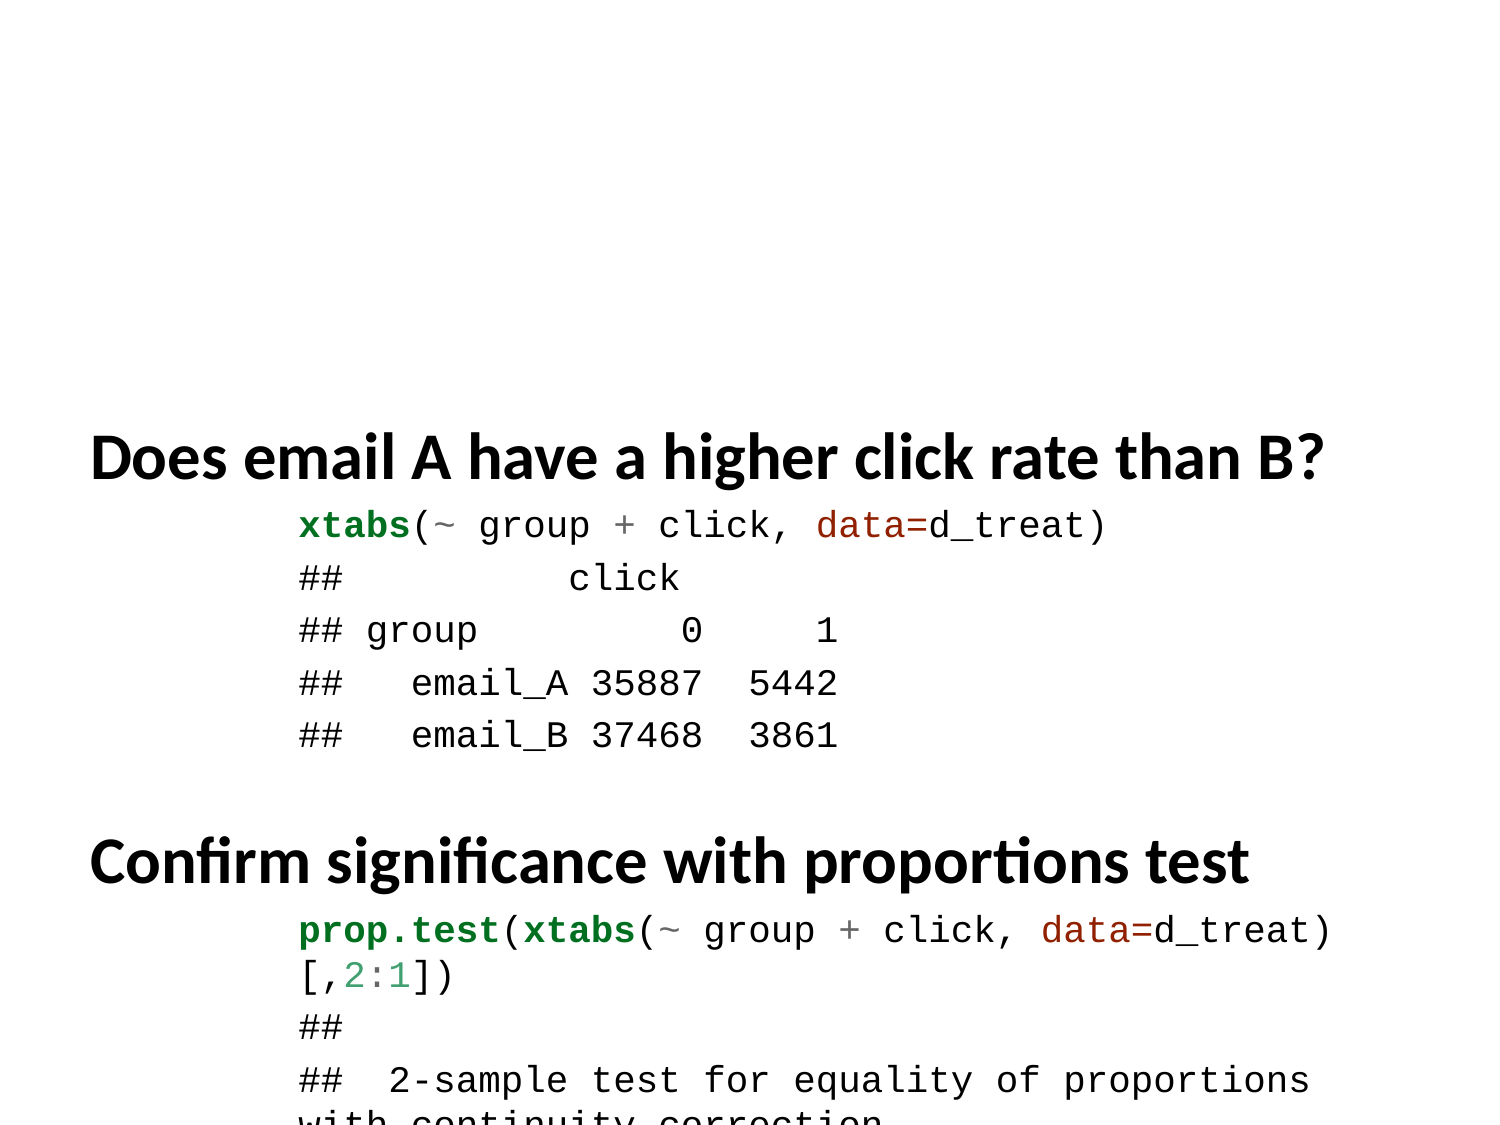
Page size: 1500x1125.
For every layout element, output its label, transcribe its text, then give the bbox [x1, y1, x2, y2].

list Does email A have a higher click rate than B? xtabs(~ group + click, data=d_treat) ## click ## group 0 1 ## email_A 35887 5442 ## email_B 37468 3861 Confirm significance with proportions test prop.test(xtabs(~ group + click, data=d_treat)[,2:1]) ## ## 2-sample test for equality of proportions with continuity correction ## ## data: xtabs(~group + click, data = d_treat)[, 2:1] ## X-squared = 302.38, df = 1, p-value < 2.2e-16 ## alternative hypothesis: two.sided ## 95 percent confidence interval: ## 0.03392871 0.04257931 ## sample estimates: ## prop 1 prop 2 ## 0.13167509 0.09342108 Note that we analyze click rate among all who received the email, ignoring whether or not they opened the email. There may be systematic differences in the types of customers who opened email A versus email B. Visualization: barplot of clicks and opens for emails A & B [75, 262, 1425, 1005]
